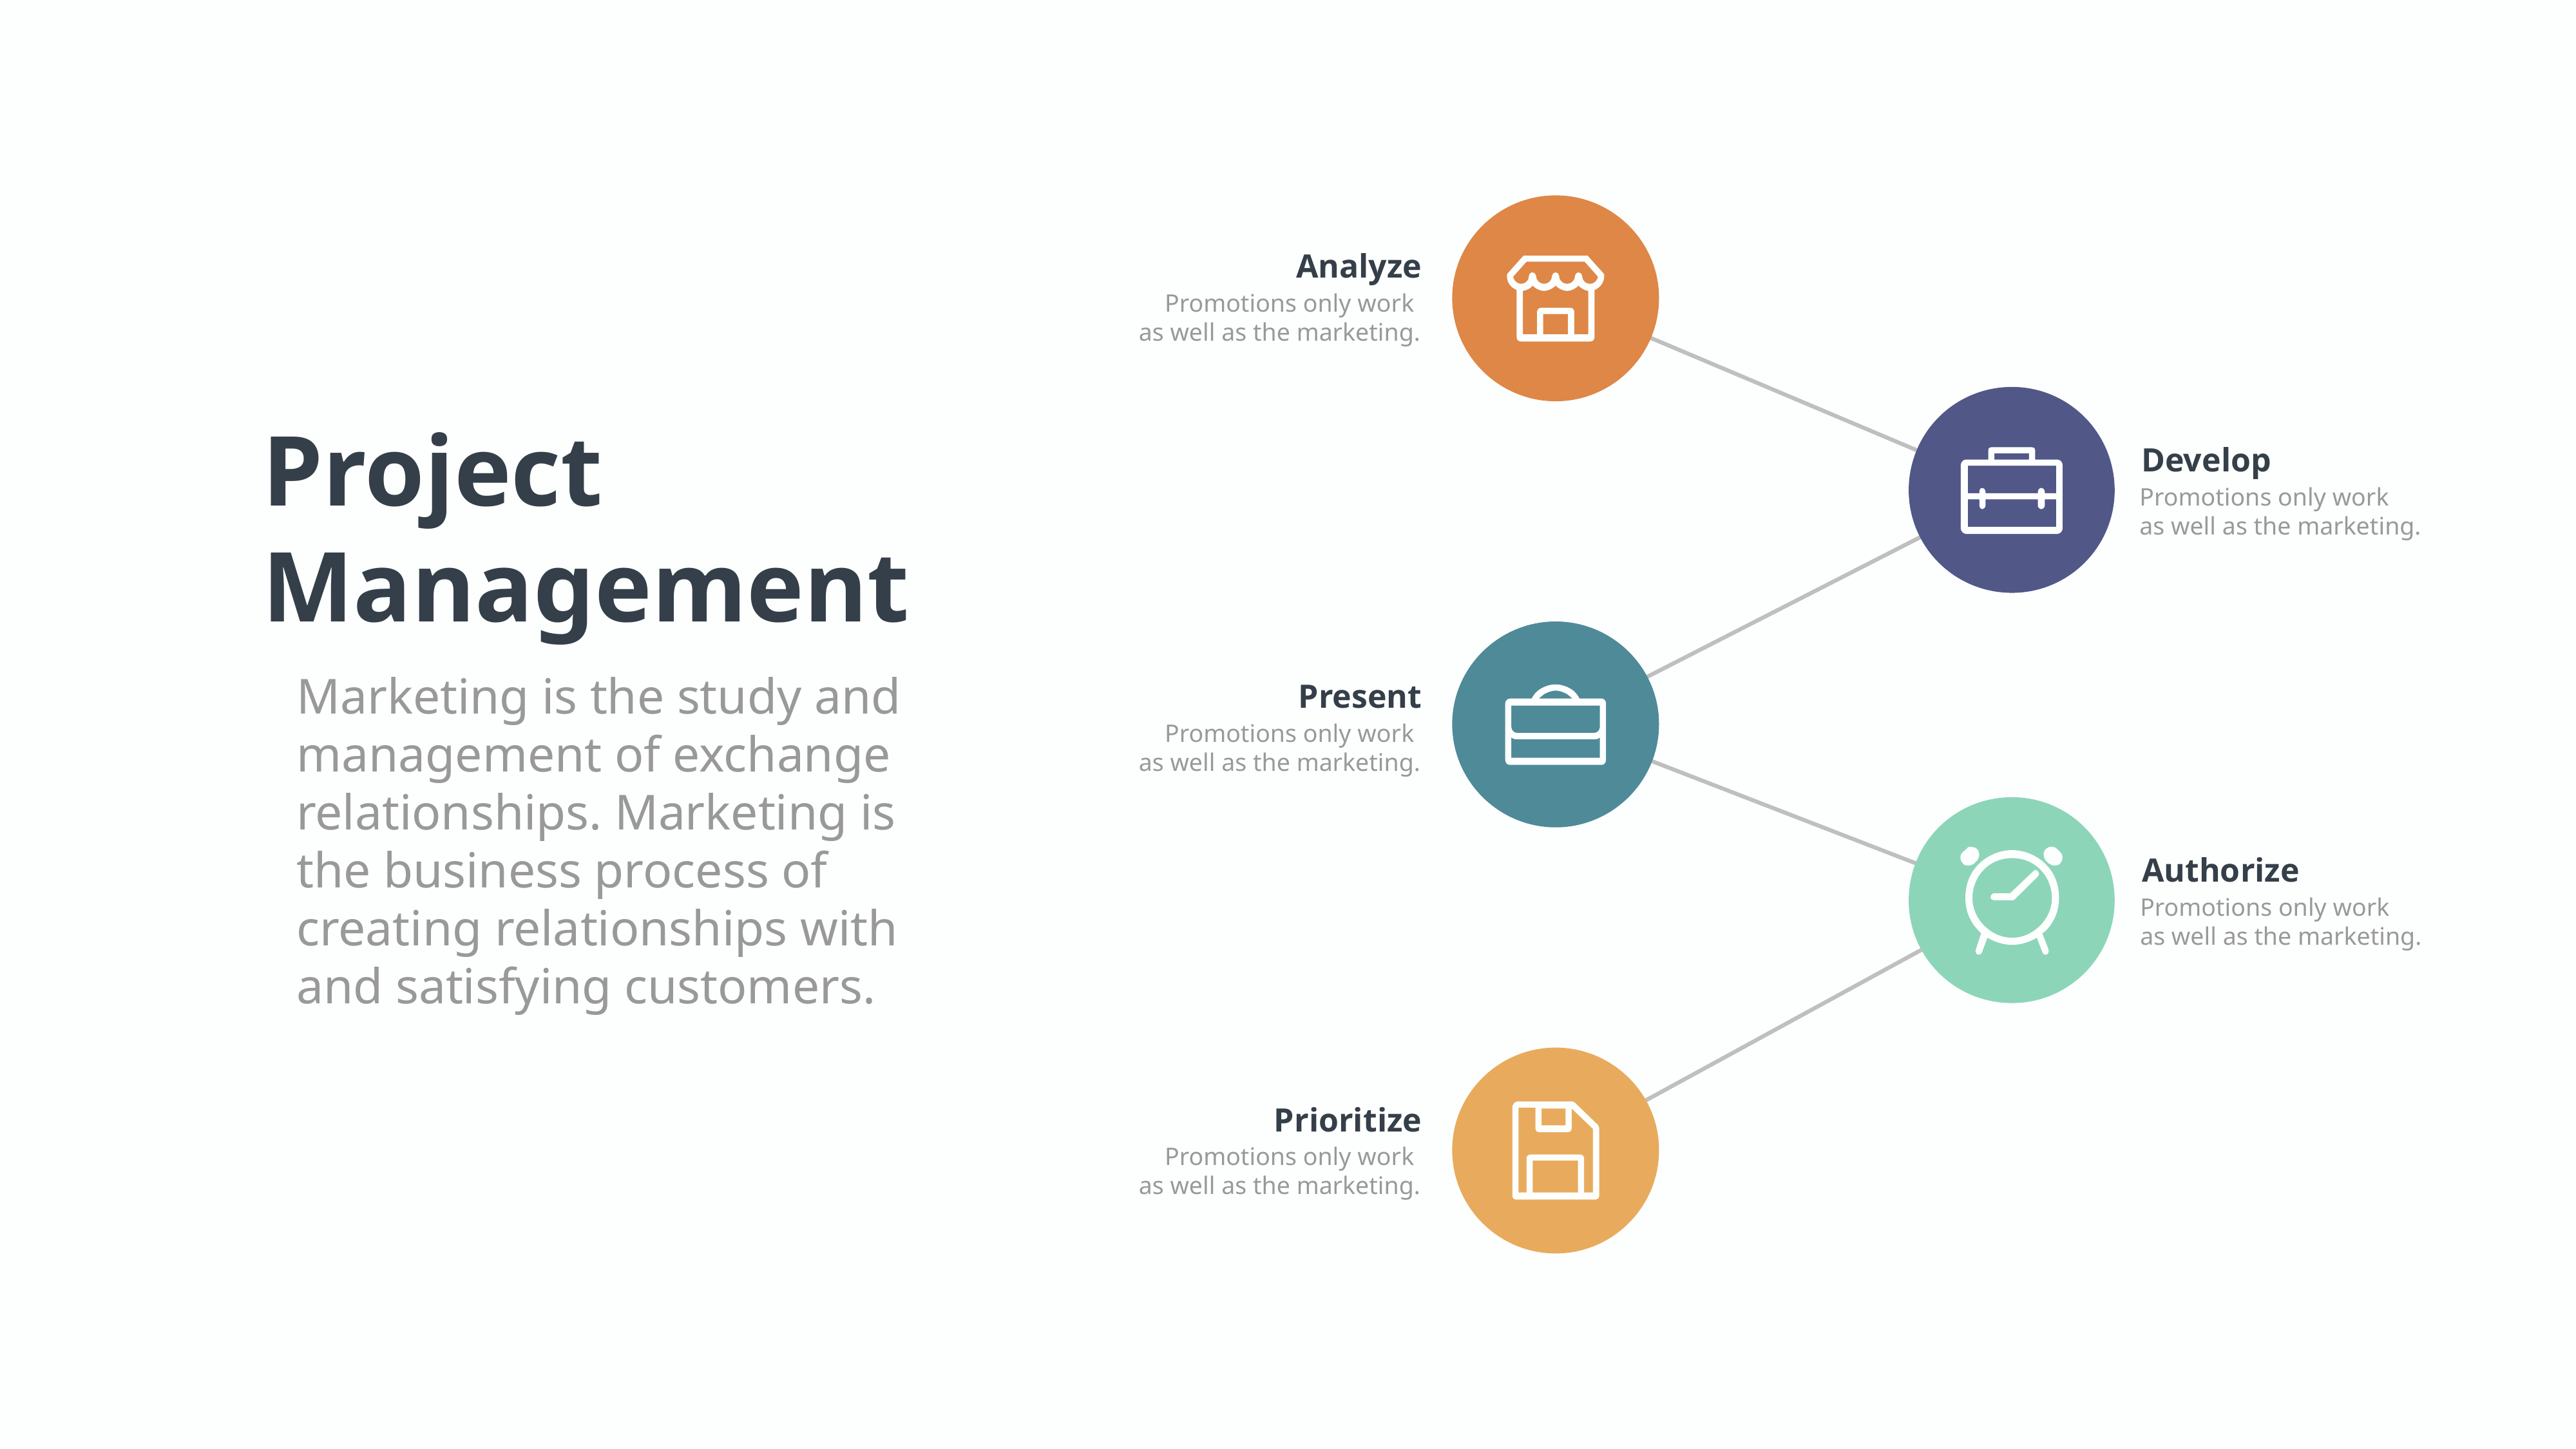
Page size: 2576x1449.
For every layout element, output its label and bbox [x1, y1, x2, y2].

text_box [1452, 621, 1659, 828]
text_box [2130, 435, 2432, 545]
text_box [1128, 241, 1432, 352]
text_box [1452, 1047, 1659, 1254]
text_box [1128, 1094, 1432, 1206]
text_box [1128, 671, 1432, 782]
text_box [2130, 845, 2433, 956]
text_box [1507, 255, 1605, 342]
text_box [1960, 847, 1980, 866]
text_box [1909, 386, 2115, 593]
text_box [1555, 761, 1921, 1101]
text_box [1960, 447, 2063, 535]
text_box [2043, 846, 2063, 866]
text_box [1505, 684, 1607, 765]
text_box [1990, 869, 2039, 900]
text_box [286, 404, 919, 1022]
text_box [1909, 797, 2115, 1003]
text_box [1965, 850, 2059, 955]
text_box [1512, 1101, 1599, 1200]
text_box [1555, 338, 1920, 677]
text_box [1452, 195, 1659, 402]
